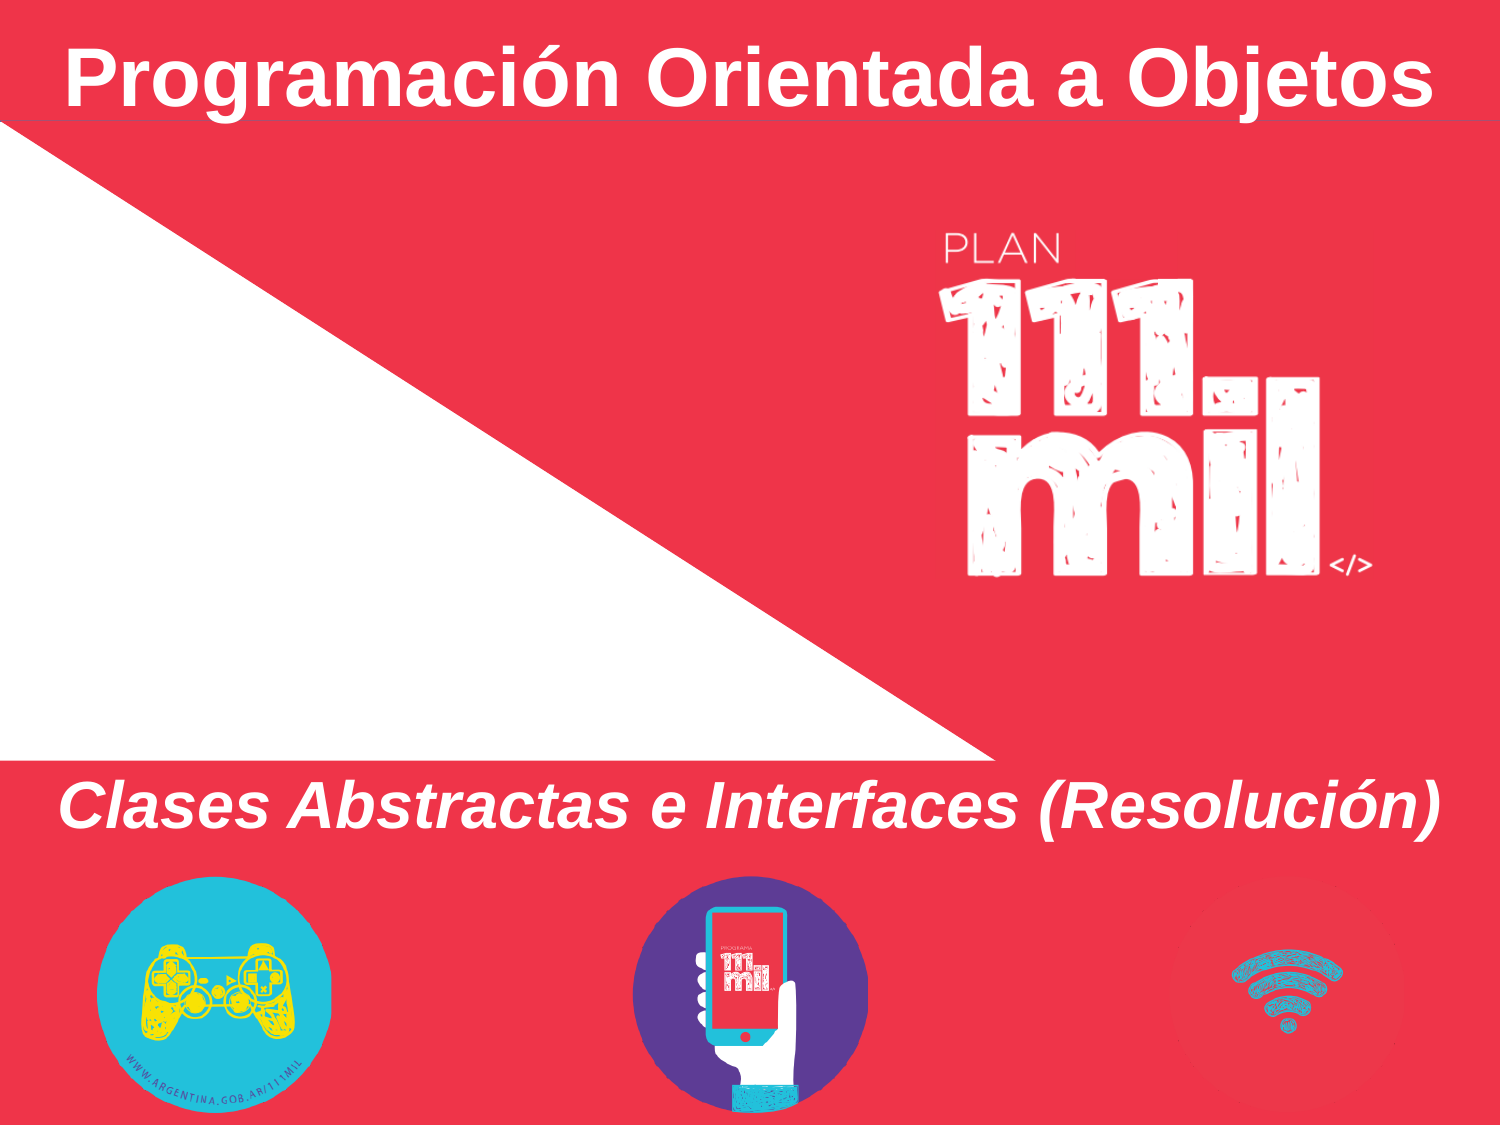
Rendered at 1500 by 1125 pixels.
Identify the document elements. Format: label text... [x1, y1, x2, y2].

subtitle Clases Abstractas e Interfaces (Resolución) [0, 763, 1500, 854]
title Programación Orientada a Objetos [0, 0, 1500, 133]
